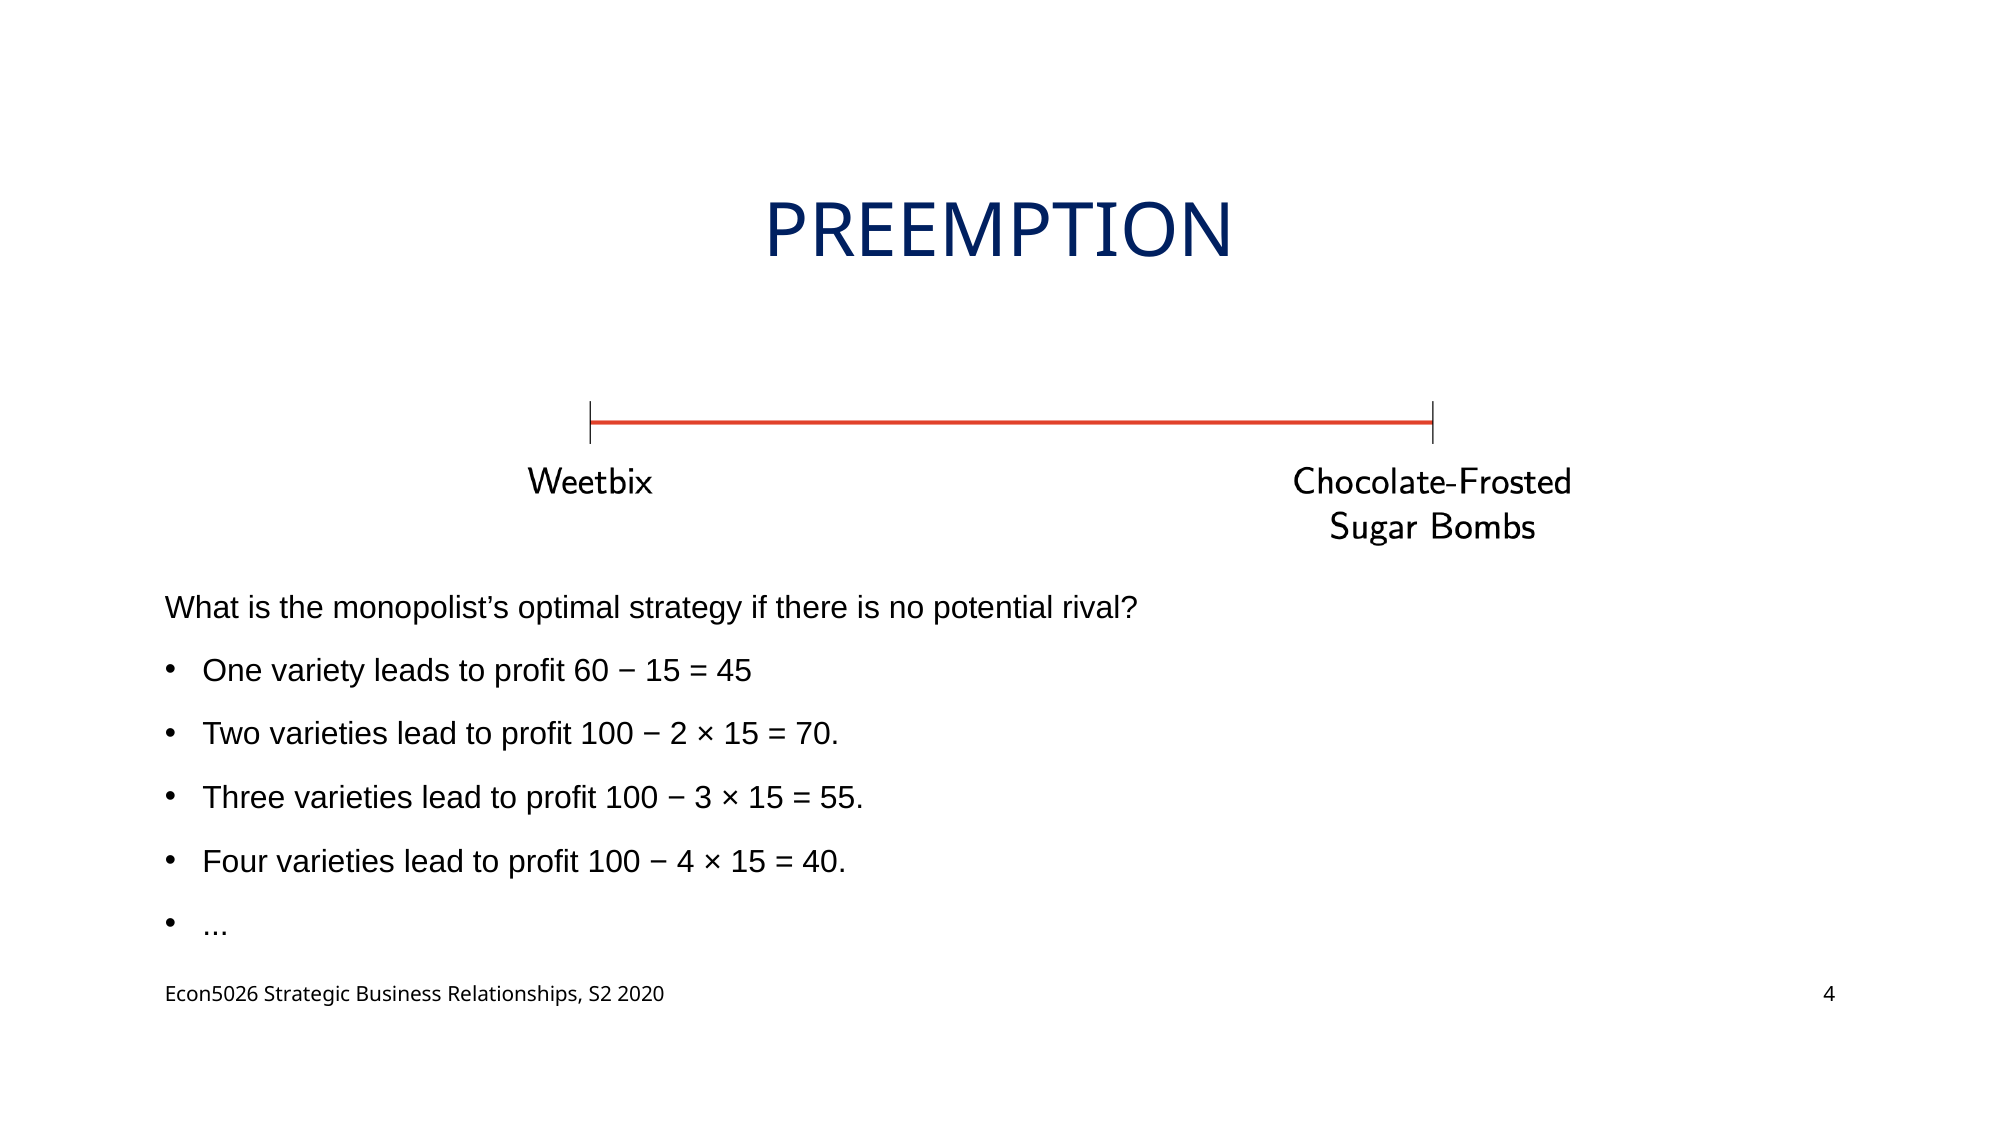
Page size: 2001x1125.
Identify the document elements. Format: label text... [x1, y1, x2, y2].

title Preemption [149, 101, 1851, 364]
slide_number 4 [1724, 965, 1851, 1025]
footer Econ5026 Strategic Business Relationships, S2 2020 [149, 965, 1245, 1025]
picture [517, 388, 1580, 555]
list What is the monopolist’s optimal strategy if there is no potential rival? One variety leads to profit 60 − 15 = 45 Two varieties lead to profit 100 − 2 × 15 = 70. Three varieties lead to profit 100 − 3 × 15 = 55. Four varieties lead to profit 100 − 4 × 15 = 40. ... [149, 388, 1851, 950]
